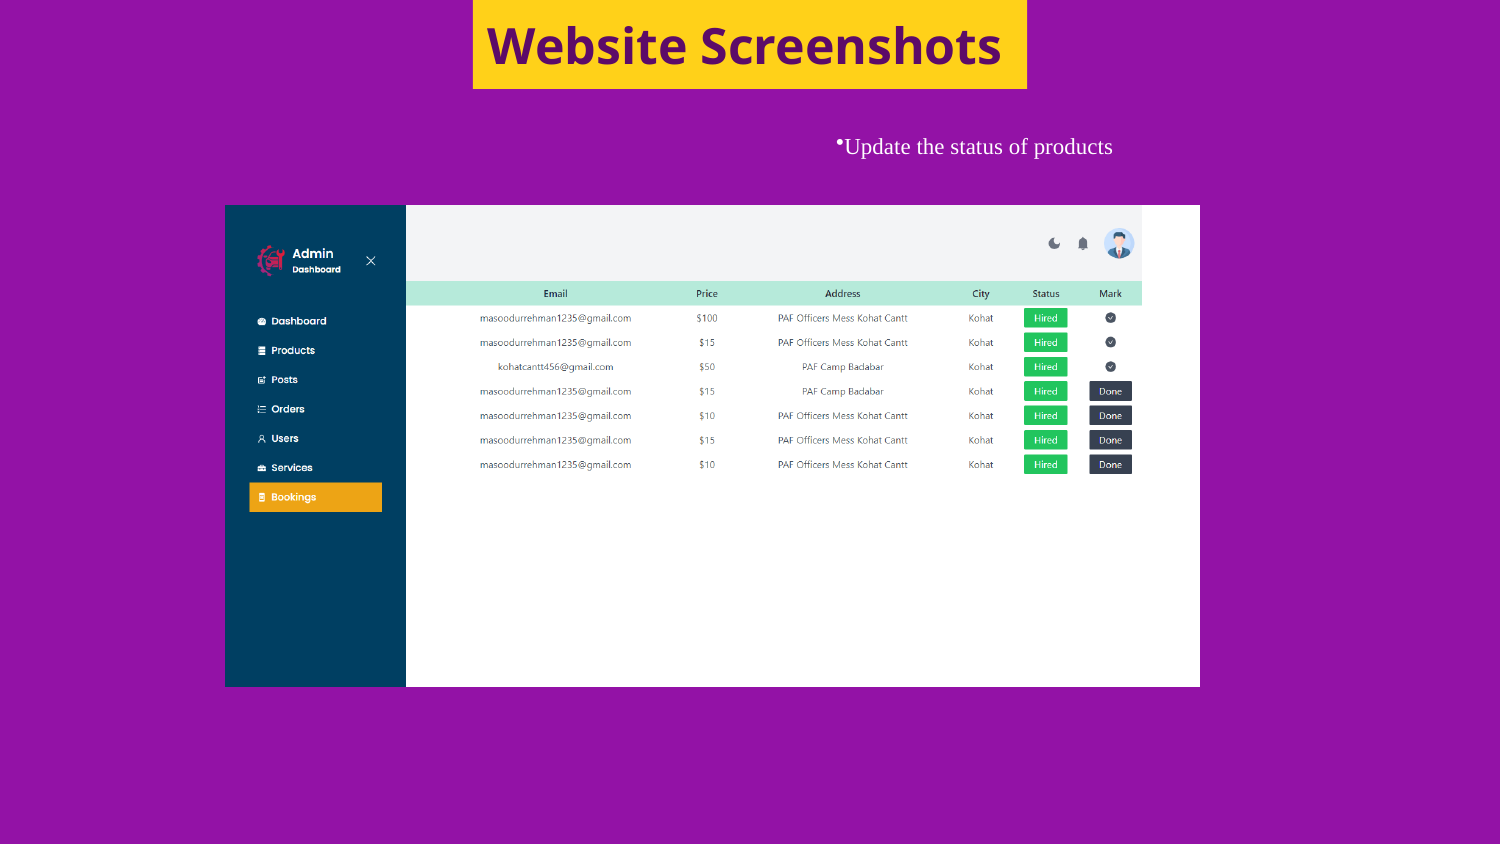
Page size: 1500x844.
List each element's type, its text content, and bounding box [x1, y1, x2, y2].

picture [224, 205, 1201, 687]
text_box Update the status of products [821, 124, 1129, 203]
title Website Screenshots [472, 0, 1028, 89]
